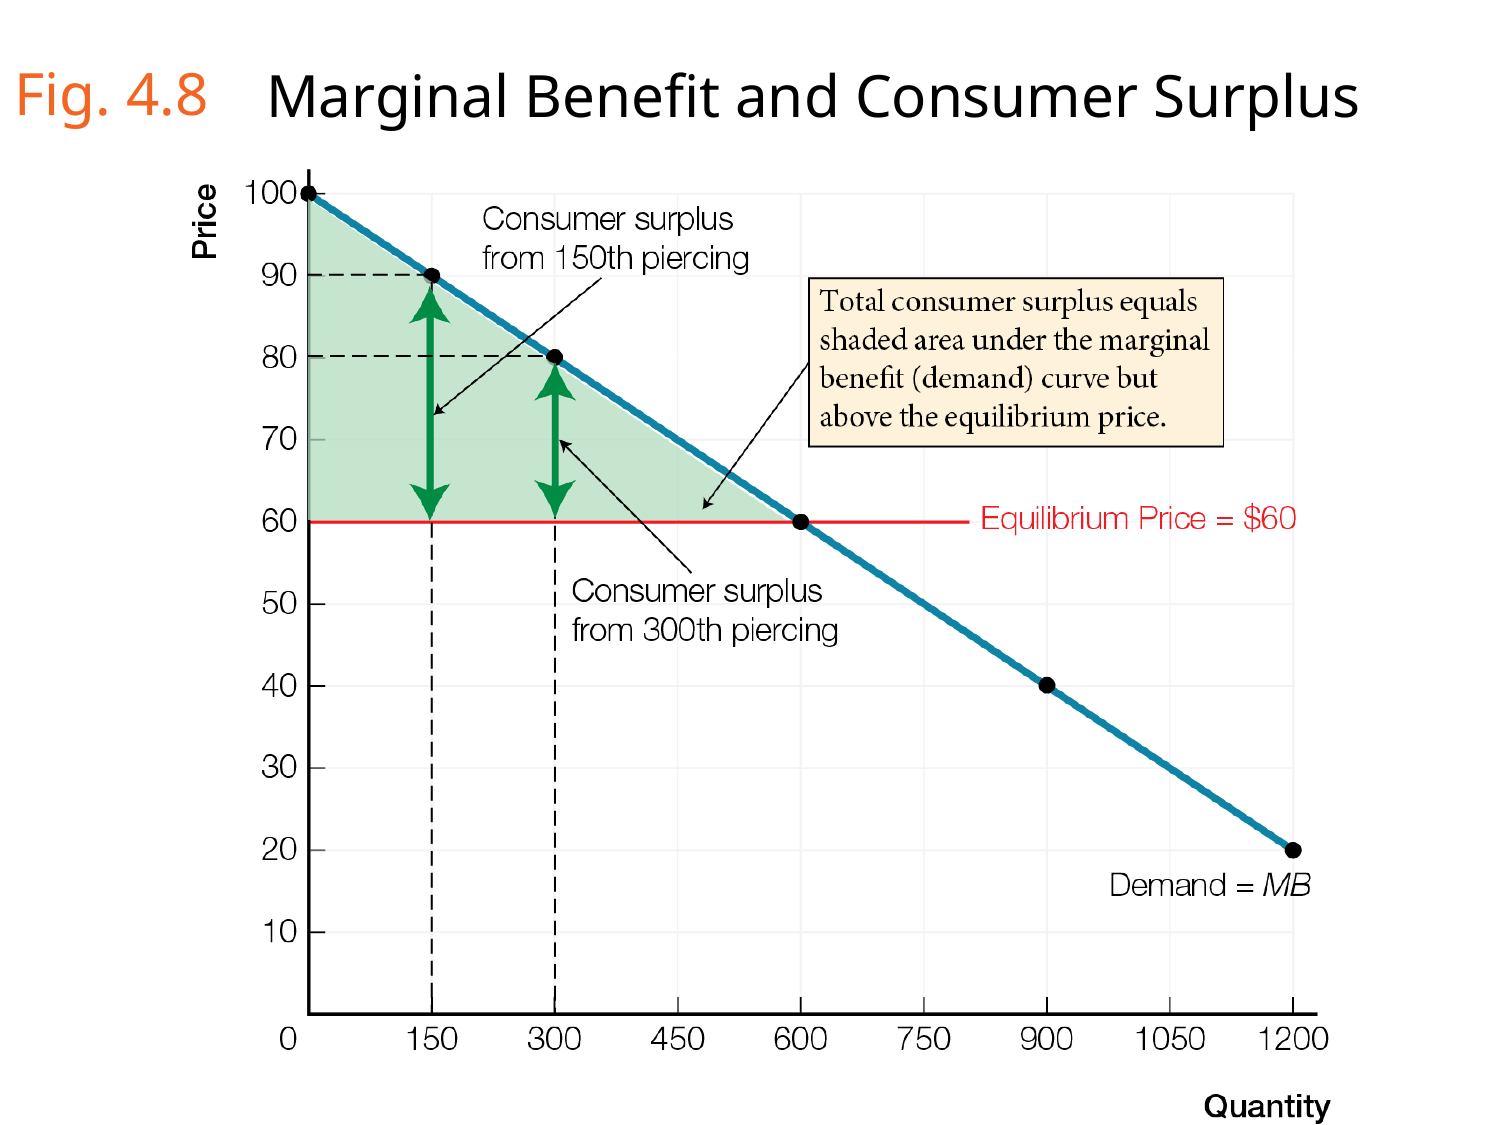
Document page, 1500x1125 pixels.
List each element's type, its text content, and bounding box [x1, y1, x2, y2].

text_box Fig. 4.8 [0, 49, 251, 135]
title Marginal Benefit and Consumer Surplus [251, 0, 1460, 188]
picture [187, 164, 1332, 1125]
